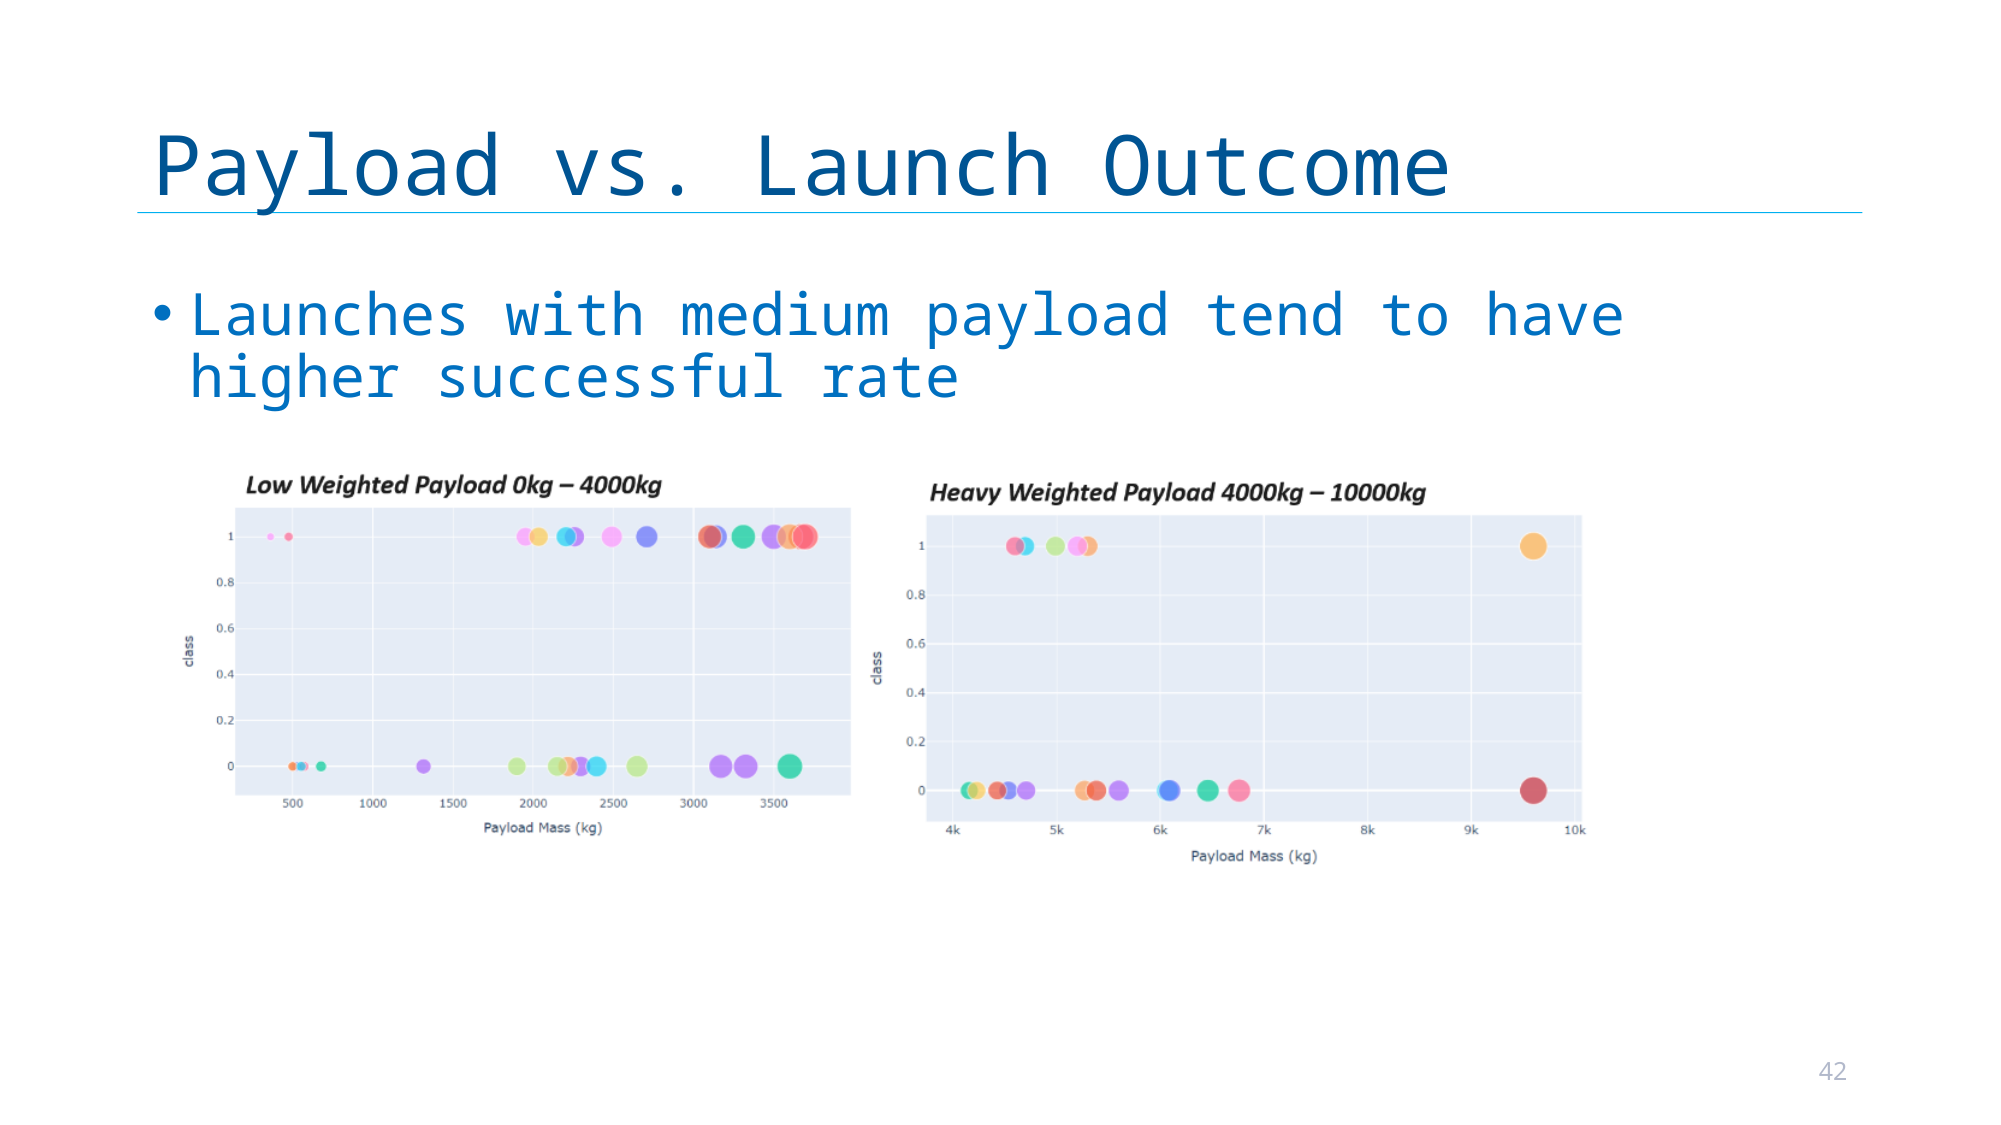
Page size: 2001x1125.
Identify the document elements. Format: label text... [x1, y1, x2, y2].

slide_number 42 [1412, 1042, 1863, 1103]
title Payload vs. Launch Outcome [137, 59, 1863, 277]
picture [157, 450, 1591, 874]
list Launches with medium payload tend to have higher successful rate [137, 277, 1863, 992]
